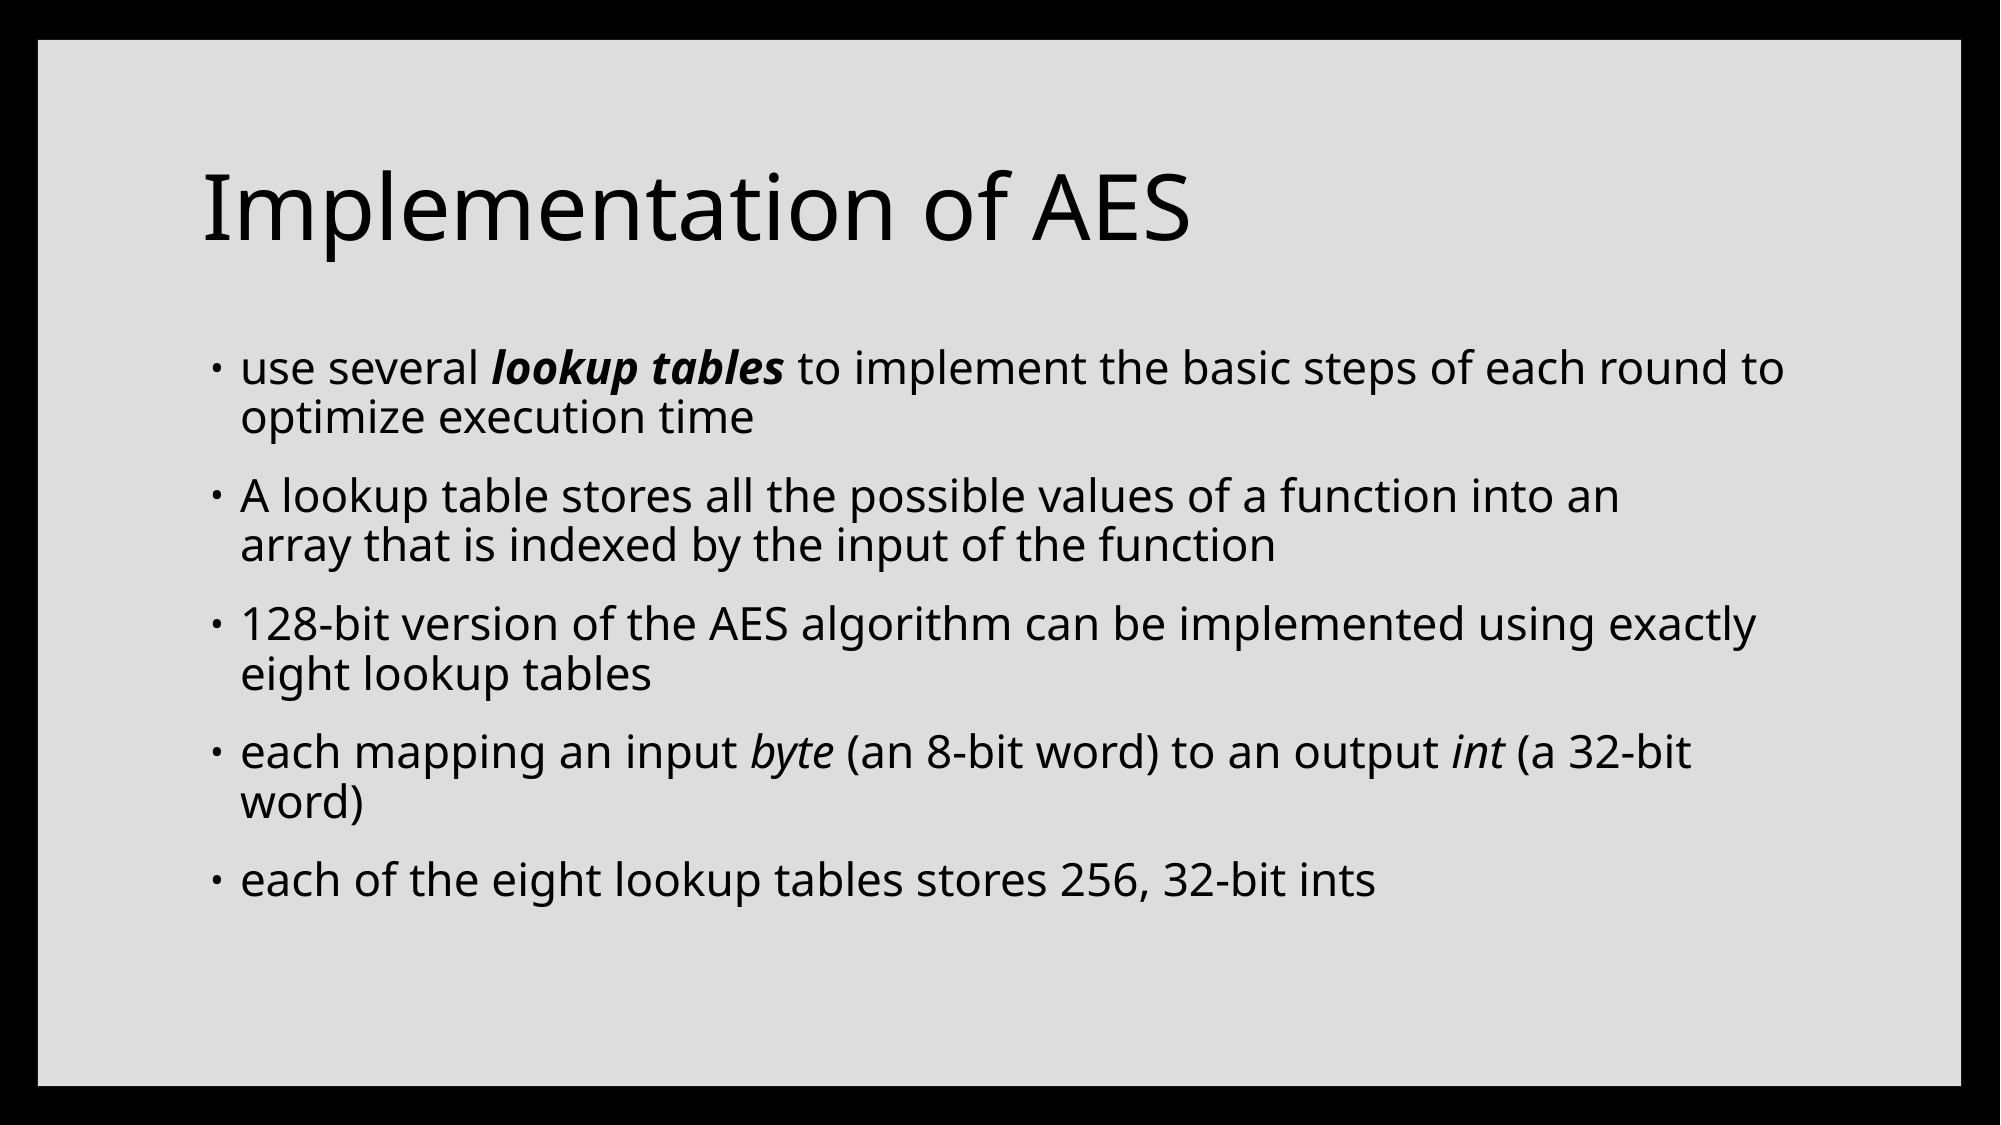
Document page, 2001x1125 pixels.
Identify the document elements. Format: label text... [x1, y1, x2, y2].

list use several lookup tables to implement the basic steps of each round to optimize execution time A lookup table stores all the possible values of a function into an array that is indexed by the input of the function 128-bit version of the AES algorithm can be implemented using exactly eight lookup tables each mapping an input byte (an 8-bit word) to an output int (a 32-bit word) each of the eight lookup tables stores 256, 32-bit ints [187, 337, 1808, 1000]
title Implementation of AES [187, 99, 1808, 323]
